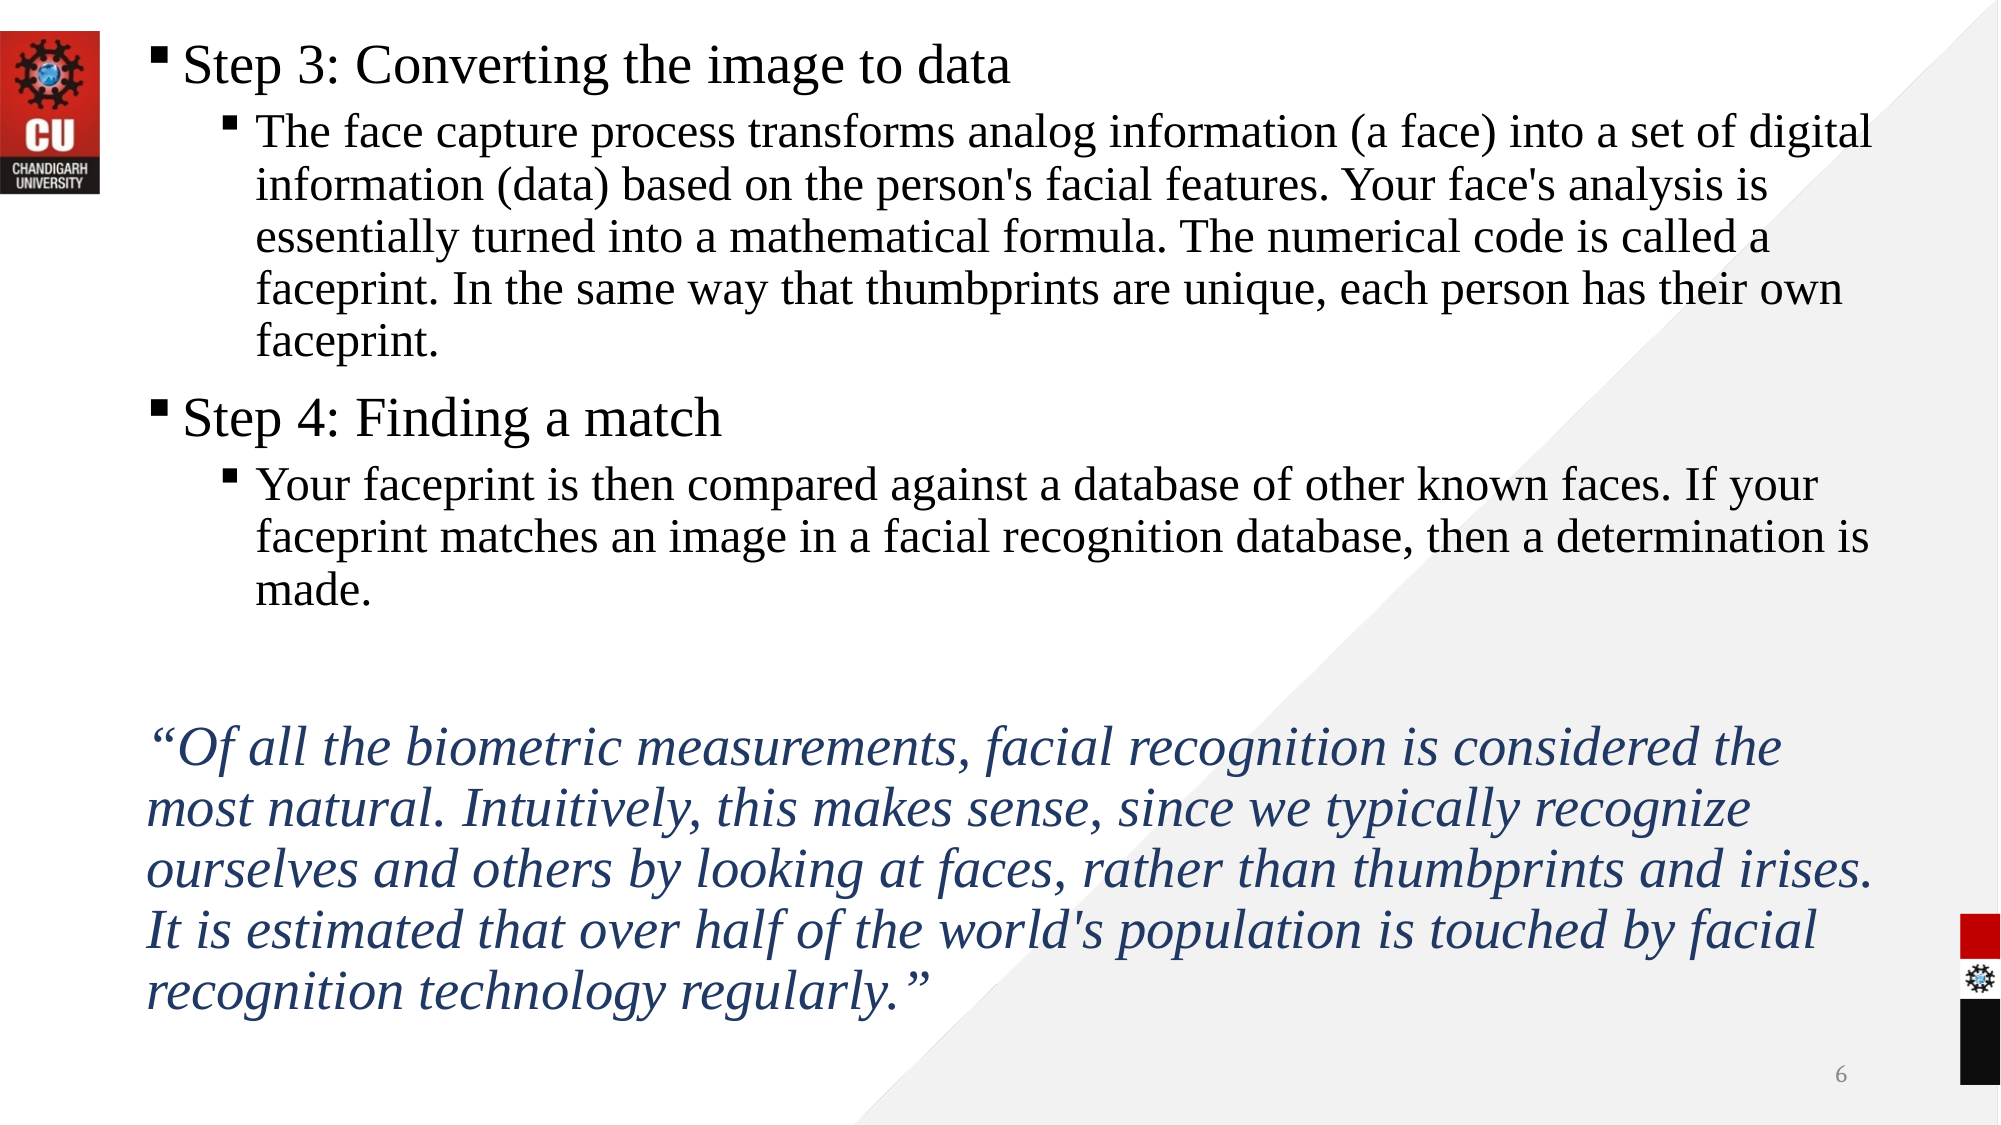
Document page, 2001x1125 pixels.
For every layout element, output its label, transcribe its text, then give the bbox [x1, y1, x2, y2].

slide_number 6 [1412, 1042, 1863, 1103]
picture [0, 0, 2001, 1125]
list Step 3: Converting the image to data The face capture process transforms analog information (a face) into a set of digital information (data) based on the person's facial features. Your face's analysis is essentially turned into a mathematical formula. The numerical code is called a faceprint. In the same way that thumbprints are unique, each person has their own faceprint. Step 4: Finding a match Your faceprint is then compared against a database of other known faces. If your faceprint matches an image in a facial recognition database, then a determination is made. “Of all the biometric measurements, facial recognition is considered the most natural. Intuitively, this makes sense, since we typically recognize ourselves and others by looking at faces, rather than thumbprints and irises. It is estimated that over half of the world's population is touched by facial recognition technology regularly.” [131, 27, 1909, 1036]
